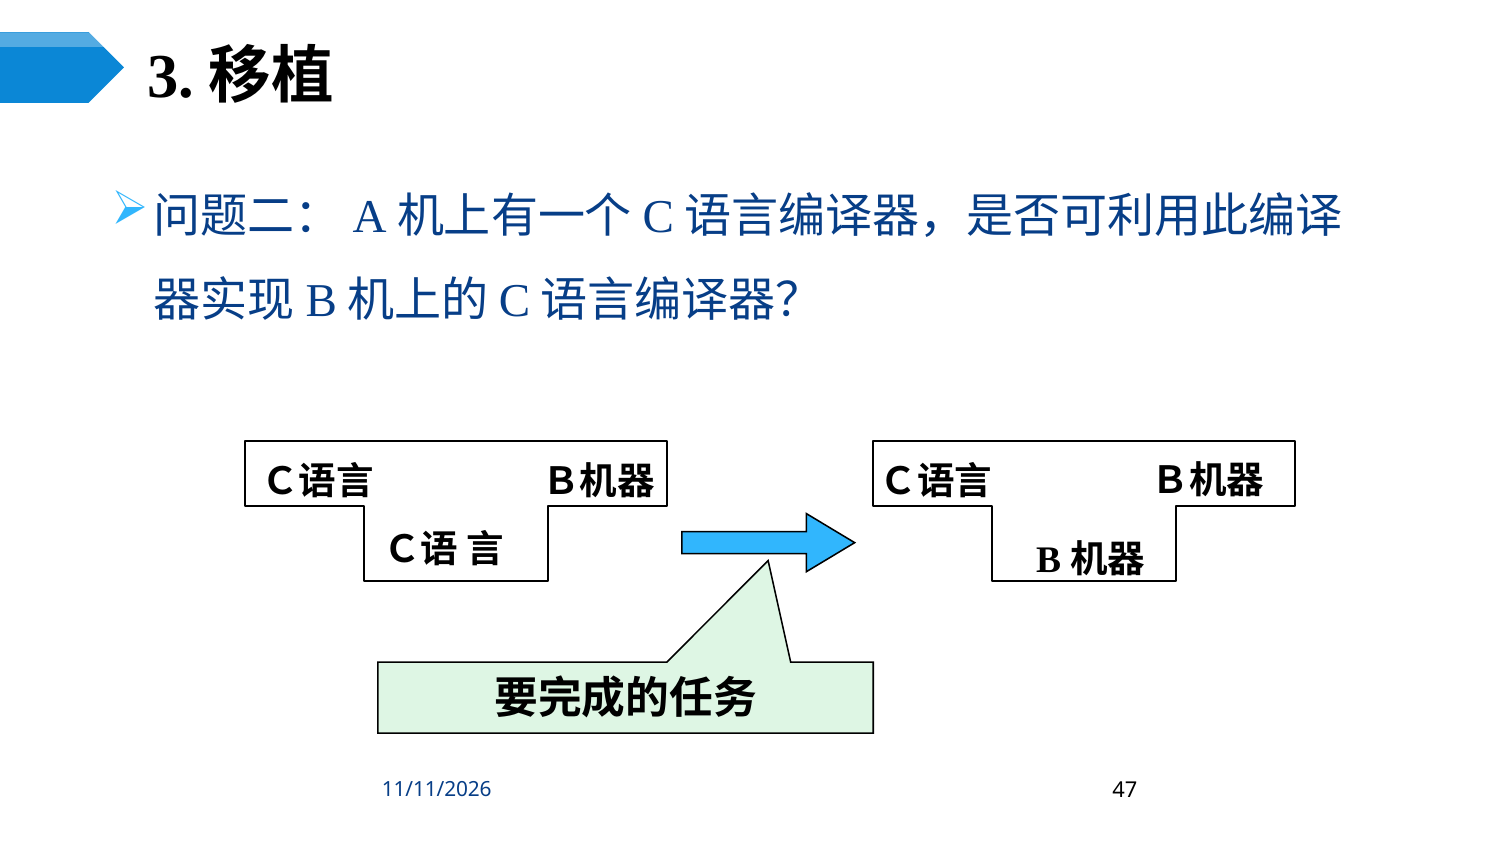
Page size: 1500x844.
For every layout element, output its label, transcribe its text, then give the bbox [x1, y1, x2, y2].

text_box Ｃ语言 [246, 449, 389, 510]
text_box [873, 440, 1296, 582]
text_box Ｂ机器 [527, 449, 670, 510]
title 3.移植 [135, 23, 390, 121]
text_box 要完成的任务 [377, 560, 874, 734]
slide_number 47 [993, 768, 1257, 827]
text_box Ｂ机器 [1136, 448, 1280, 509]
text_box Ｃ语言 [865, 449, 1008, 510]
text_box [681, 513, 855, 572]
text_box B机器 [1021, 527, 1160, 588]
text_box [245, 440, 667, 582]
text_box Ｃ语 言 [368, 518, 520, 578]
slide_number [243, 768, 507, 827]
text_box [0, 31, 125, 104]
list 问题二：A机上有一个C语言编译器，是否可利用此编译器实现B机上的C语言编译器？ [100, 151, 1376, 334]
